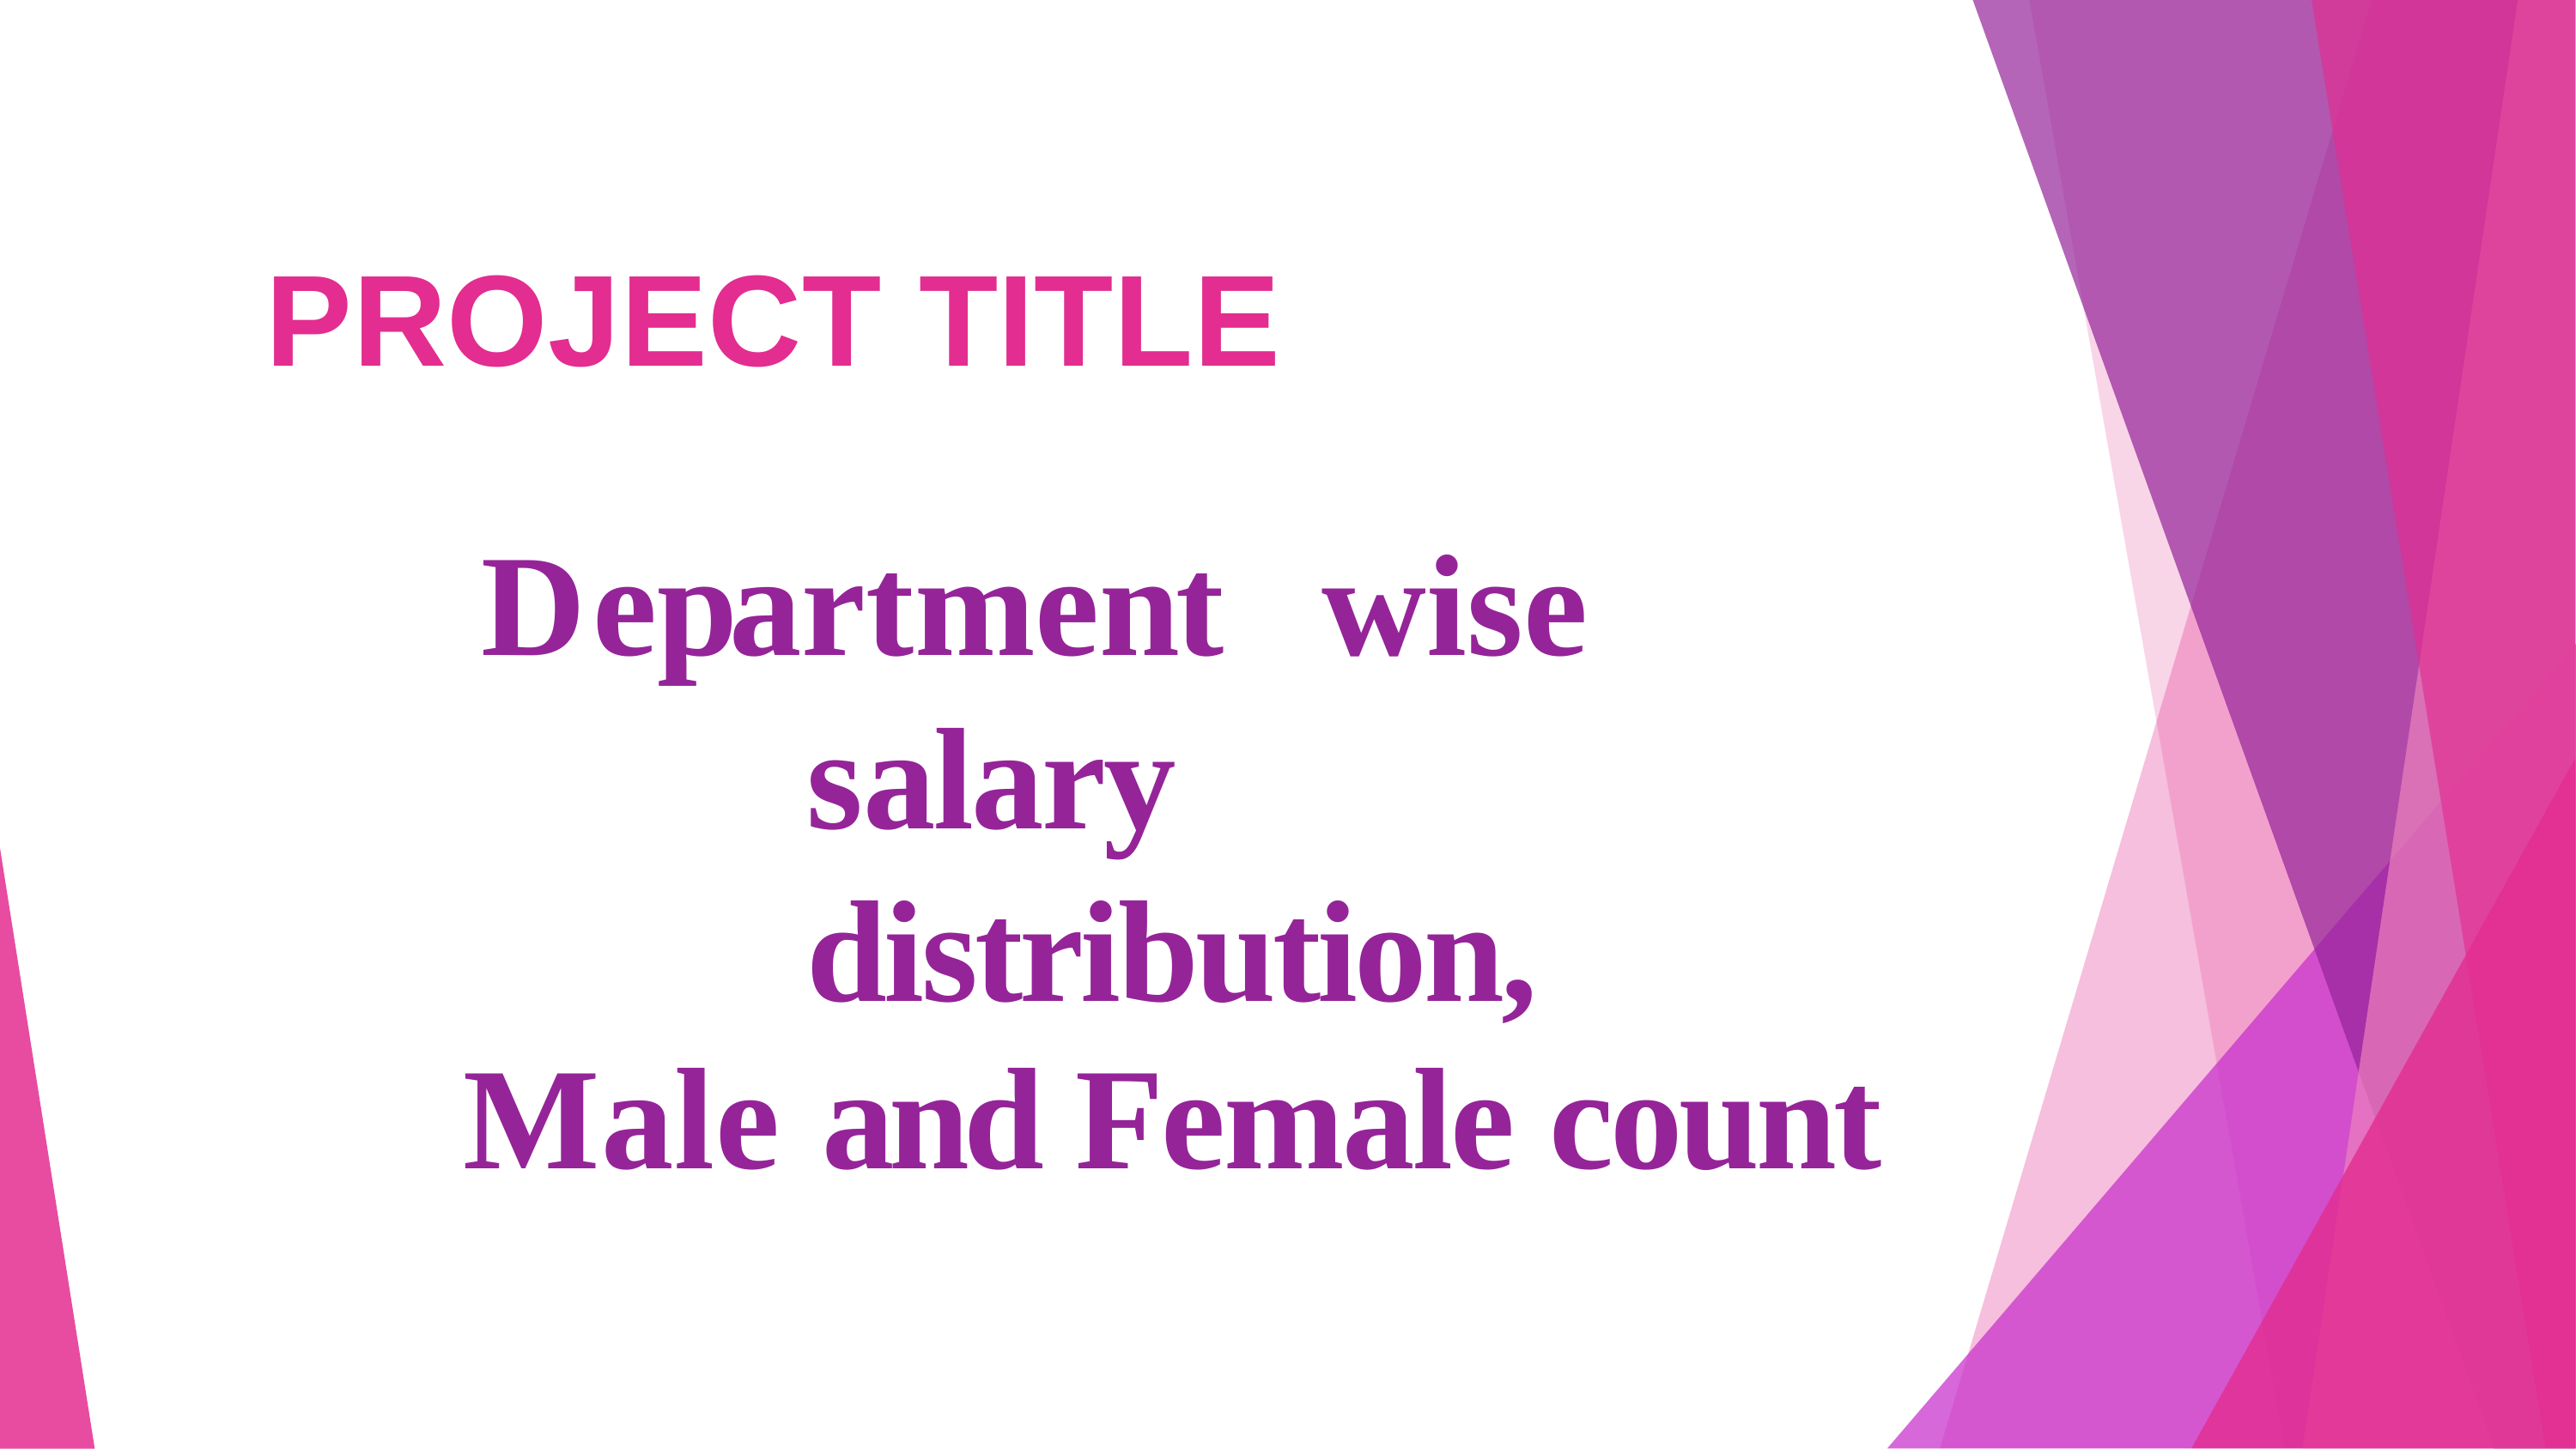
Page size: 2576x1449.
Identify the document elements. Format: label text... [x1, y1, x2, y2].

text_box Department wise salary distribution, Male and Female count [463, 502, 1899, 1198]
title PROJECT TITLE [264, 233, 1285, 479]
